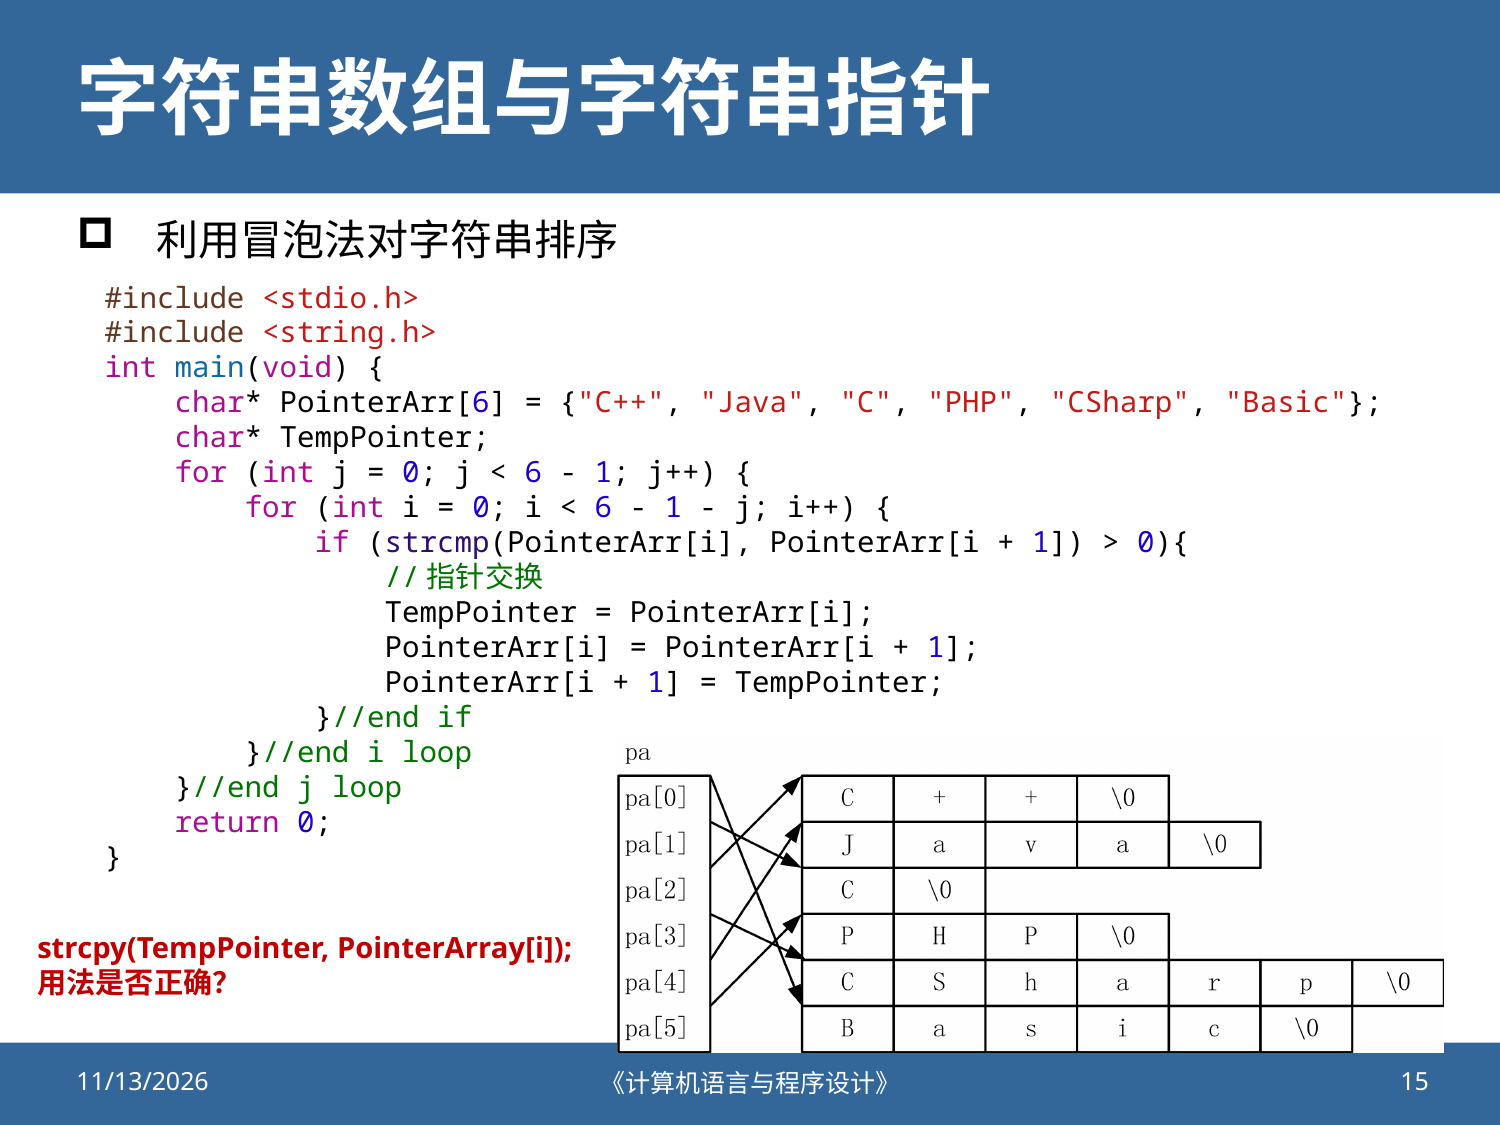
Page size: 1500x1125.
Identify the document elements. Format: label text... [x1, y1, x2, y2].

text_box #include <stdio.h> #include <string.h> int main(void) { char* PointerArr[6] = {"C++", "Java", "C", "PHP", "CSharp", "Basic"}; char* TempPointer; for (int j = 0; j < 6 - 1; j++) { for (int i = 0; i < 6 - 1 - j; i++) { if (strcmp(PointerArr[i], PointerArr[i + 1]) > 0){ //指针交换 TempPointer = PointerArr[i]; PointerArr[i] = PointerArr[i + 1]; PointerArr[i + 1] = TempPointer; }//end if }//end i loop }//end j loop return 0; } [89, 271, 1469, 916]
slide_number 15 [1084, 1053, 1444, 1113]
text_box strcpy(TempPointer, PointerArray[i]); 用法是否正确？ [22, 922, 588, 1007]
picture [617, 733, 1444, 1053]
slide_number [61, 1052, 422, 1113]
footer 《计算机语言与程序设计》 [480, 1052, 1021, 1113]
title 字符串数组与字符串指针 [61, 27, 1441, 177]
list 利用冒泡法对字符串排序 [61, 200, 1441, 272]
